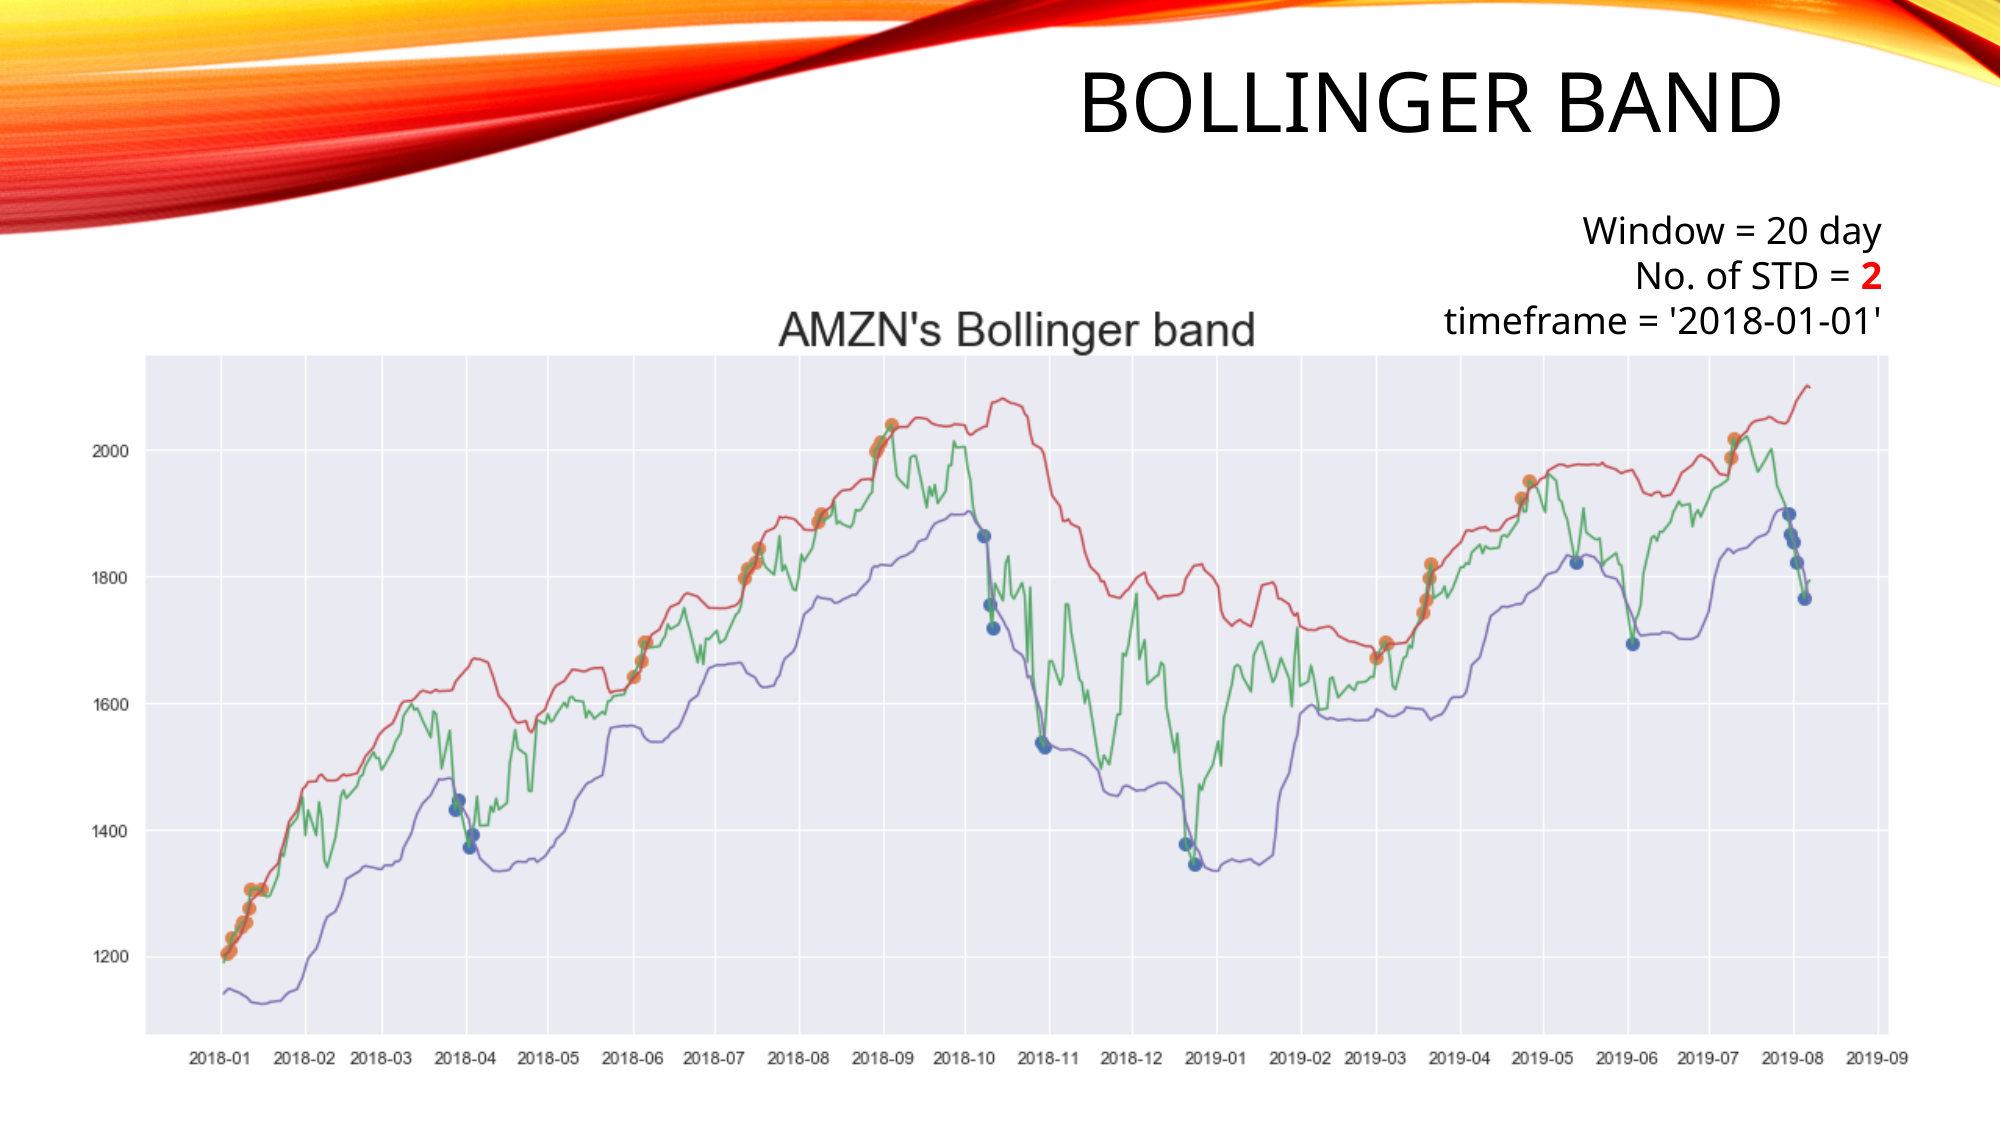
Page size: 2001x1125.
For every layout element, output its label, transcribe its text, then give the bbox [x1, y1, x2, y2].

picture [1802, 0, 2000, 237]
picture [0, 0, 1386, 237]
picture [80, 301, 1920, 1078]
title Bollinger band [388, 0, 1802, 213]
text_box Window = 20 day No. of STD = 2 timeframe = '2018-01-01' [1386, 199, 1898, 301]
